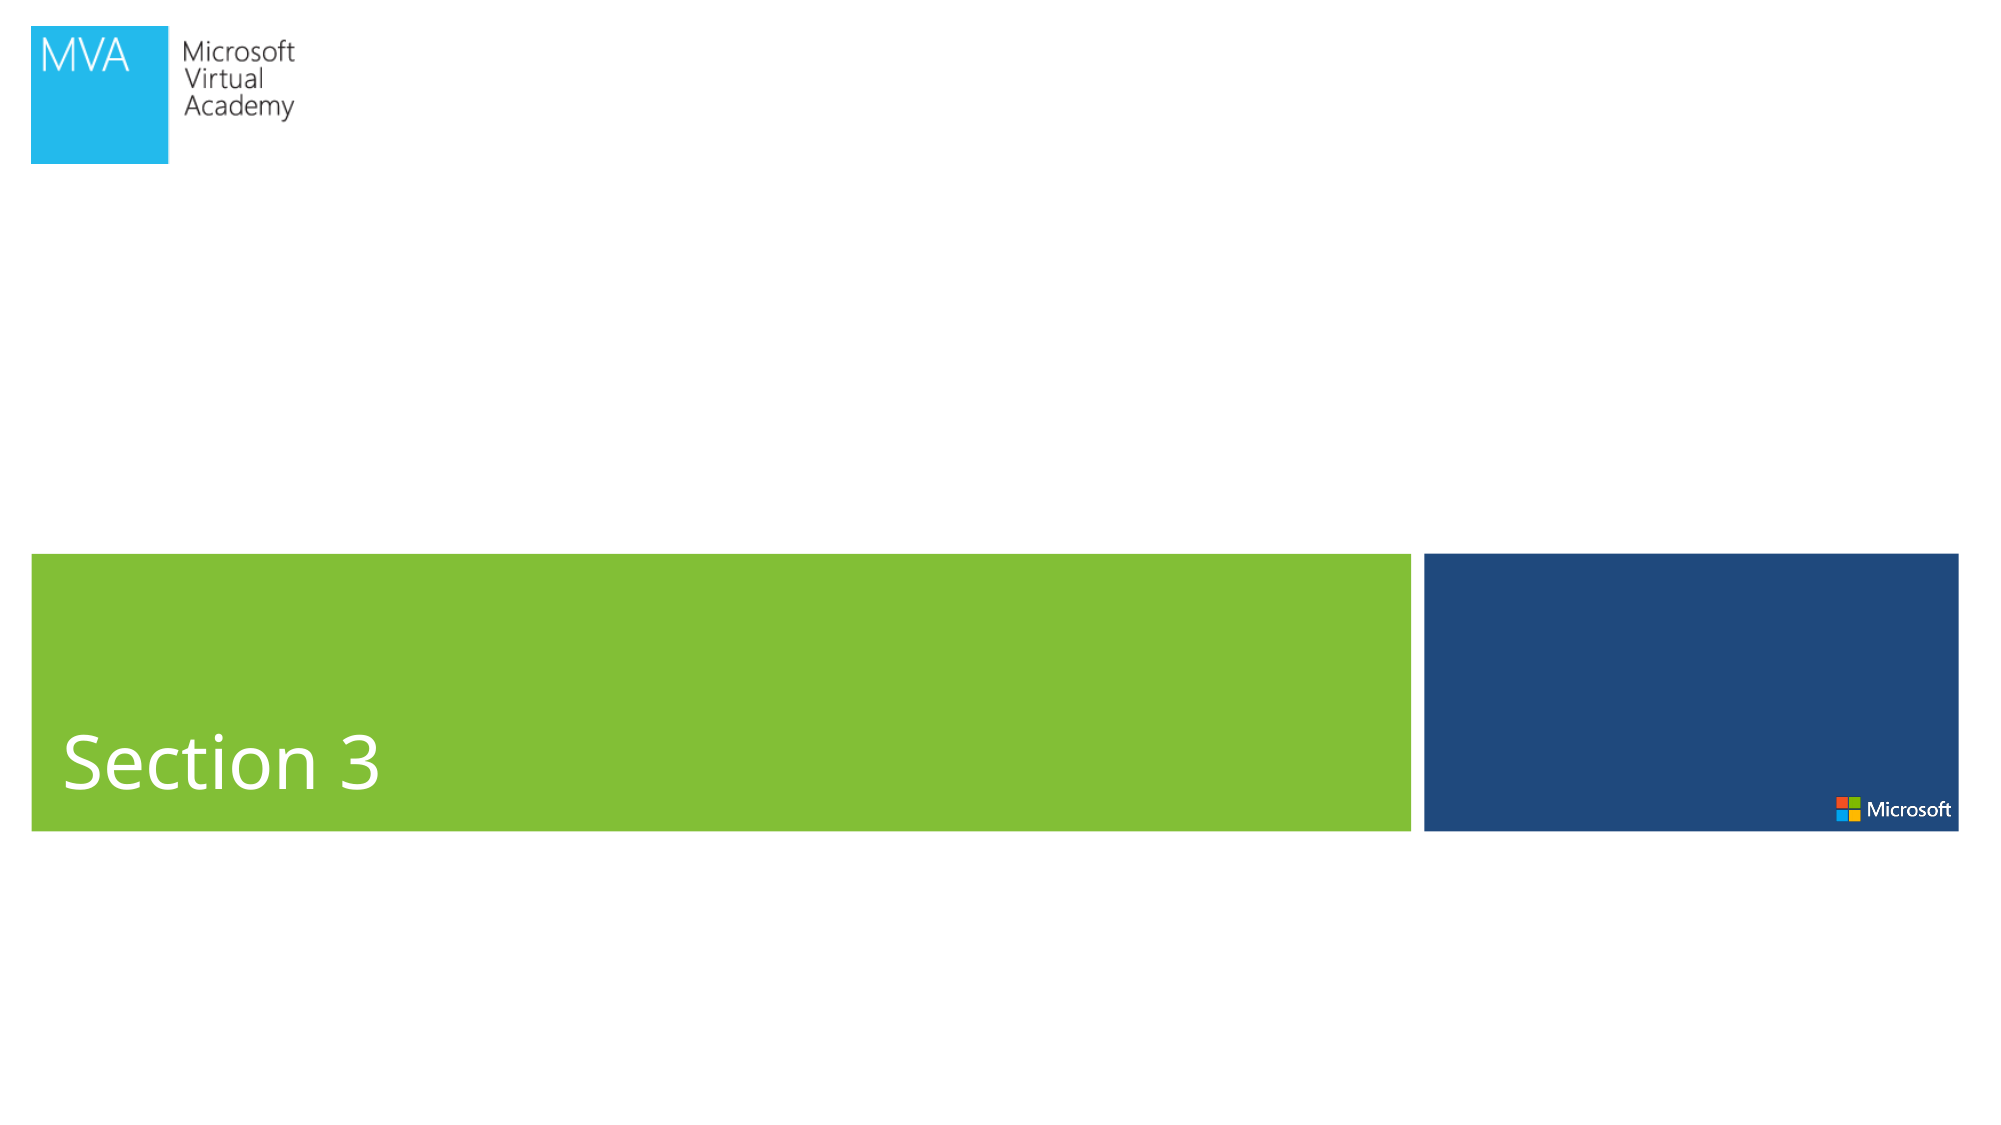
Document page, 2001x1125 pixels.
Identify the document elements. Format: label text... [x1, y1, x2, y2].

picture [31, 26, 374, 164]
picture [1834, 790, 1956, 827]
list Section 3 [47, 568, 1396, 813]
